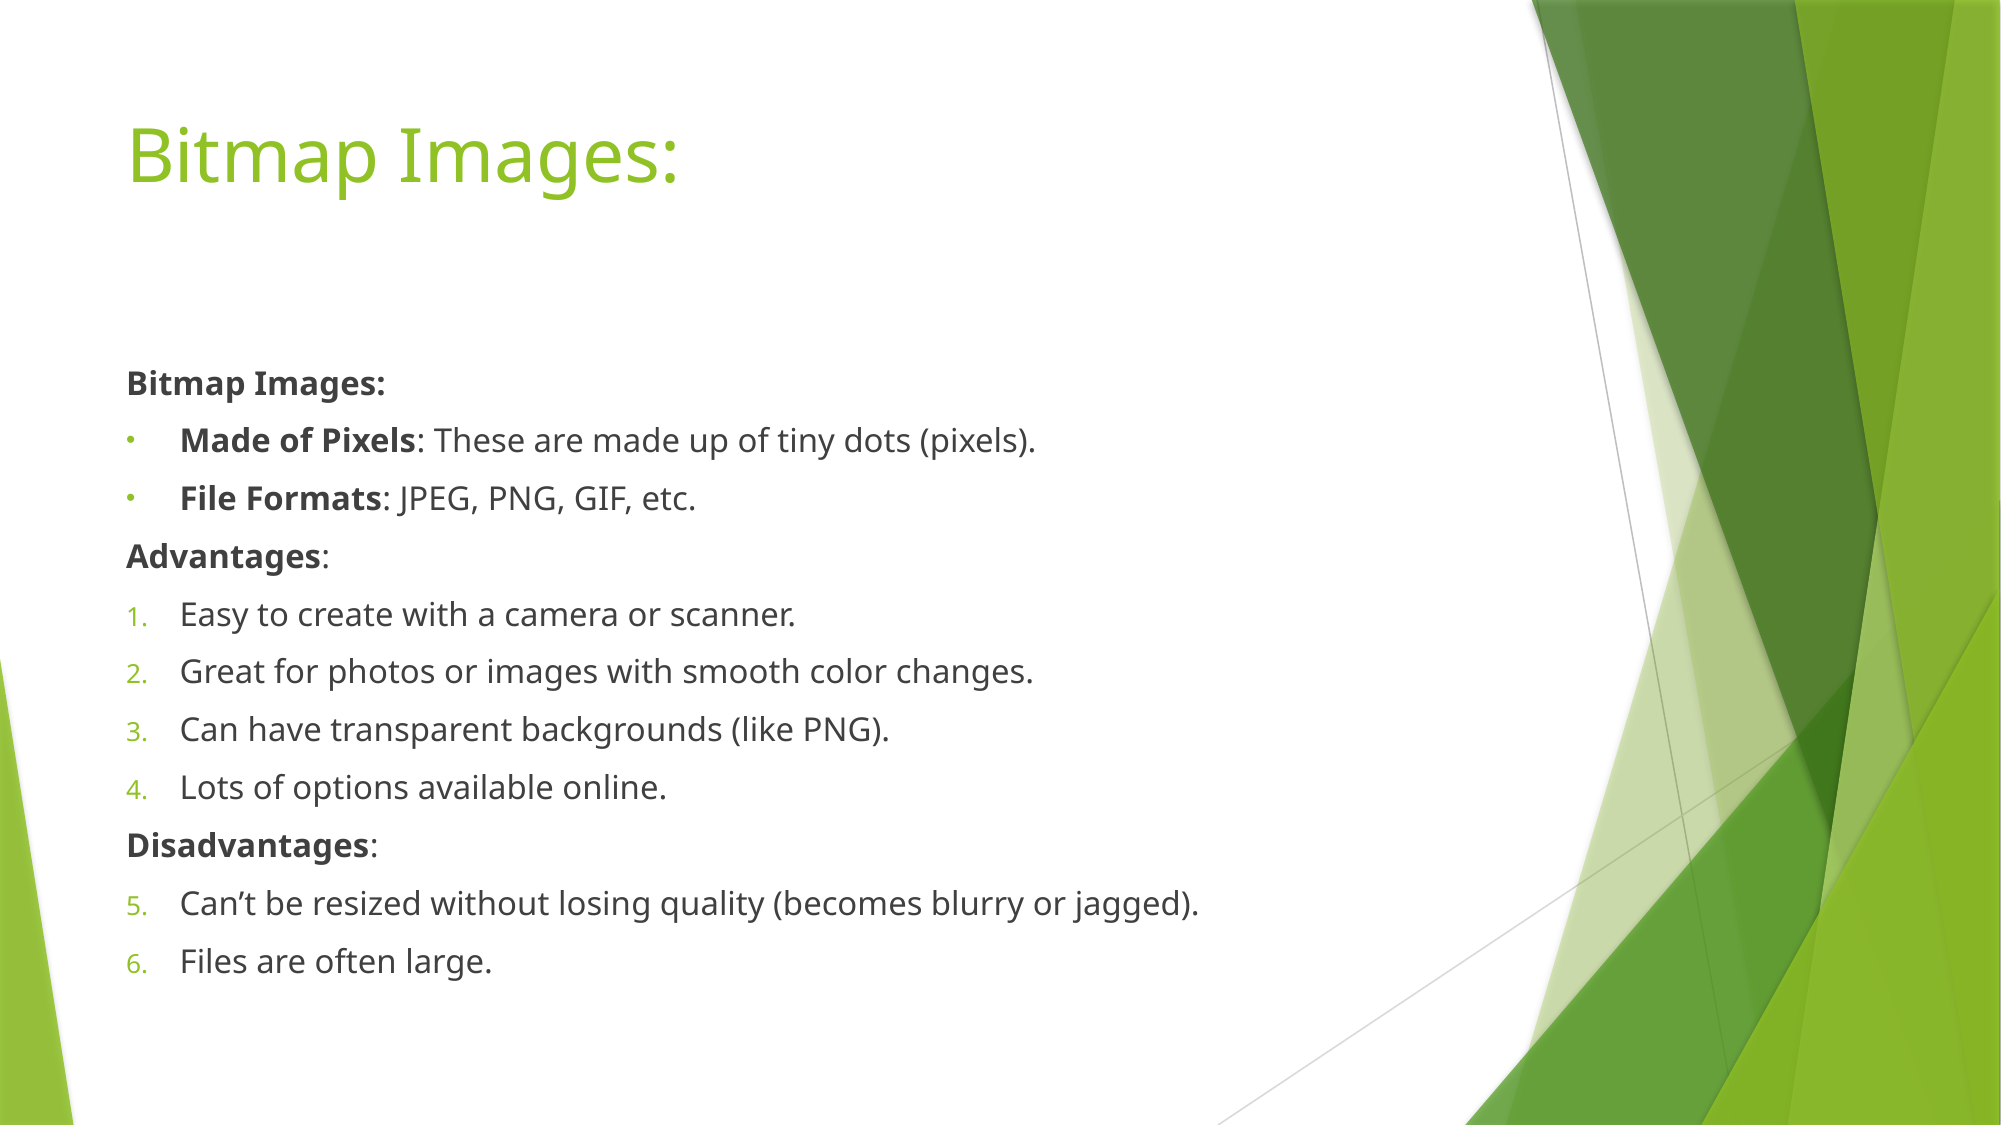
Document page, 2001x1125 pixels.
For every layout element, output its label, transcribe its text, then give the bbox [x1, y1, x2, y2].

list Bitmap Images: Made of Pixels: These are made up of tiny dots (pixels). File Formats: JPEG, PNG, GIF, etc. Advantages: Easy to create with a camera or scanner. Great for photos or images with smooth color changes. Can have transparent backgrounds (like PNG). Lots of options available online. Disadvantages: Can’t be resized without losing quality (becomes blurry or jagged). Files are often large. [111, 354, 1522, 992]
title Bitmap Images: [111, 99, 1522, 317]
